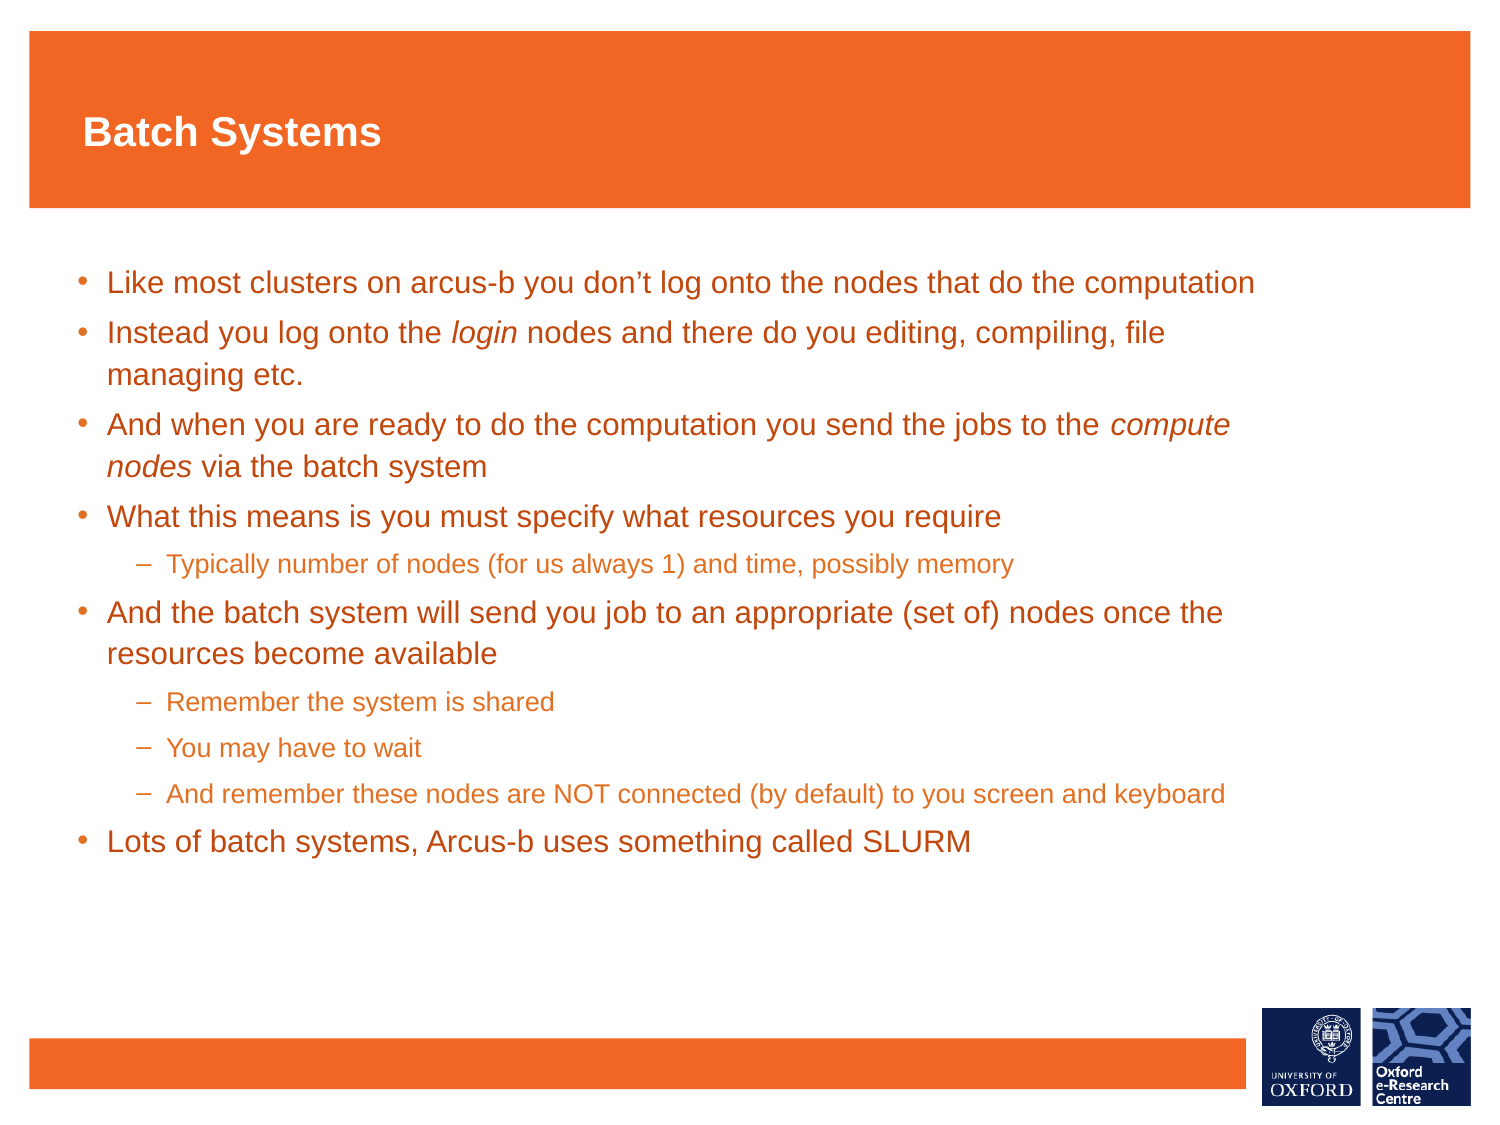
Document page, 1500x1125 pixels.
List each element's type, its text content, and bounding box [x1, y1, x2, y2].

title Batch Systems [76, 50, 1424, 163]
picture [1262, 1008, 1471, 1106]
list Like most clusters on arcus-b you don’t log onto the nodes that do the computation Instead you log onto the login nodes and there do you editing, compiling, file managing etc. And when you are ready to do the computation you send the jobs to the compute nodes via the batch system What this means is you must specify what resources you require Typically number of nodes (for us always 1) and time, possibly memory And the batch system will send you job to an appropriate (set of) nodes once the resources become available Remember the system is shared You may have to wait And remember these nodes are NOT connected (by default) to you screen and keyboard Lots of batch systems, Arcus-b uses something called SLURM [62, 250, 1290, 972]
